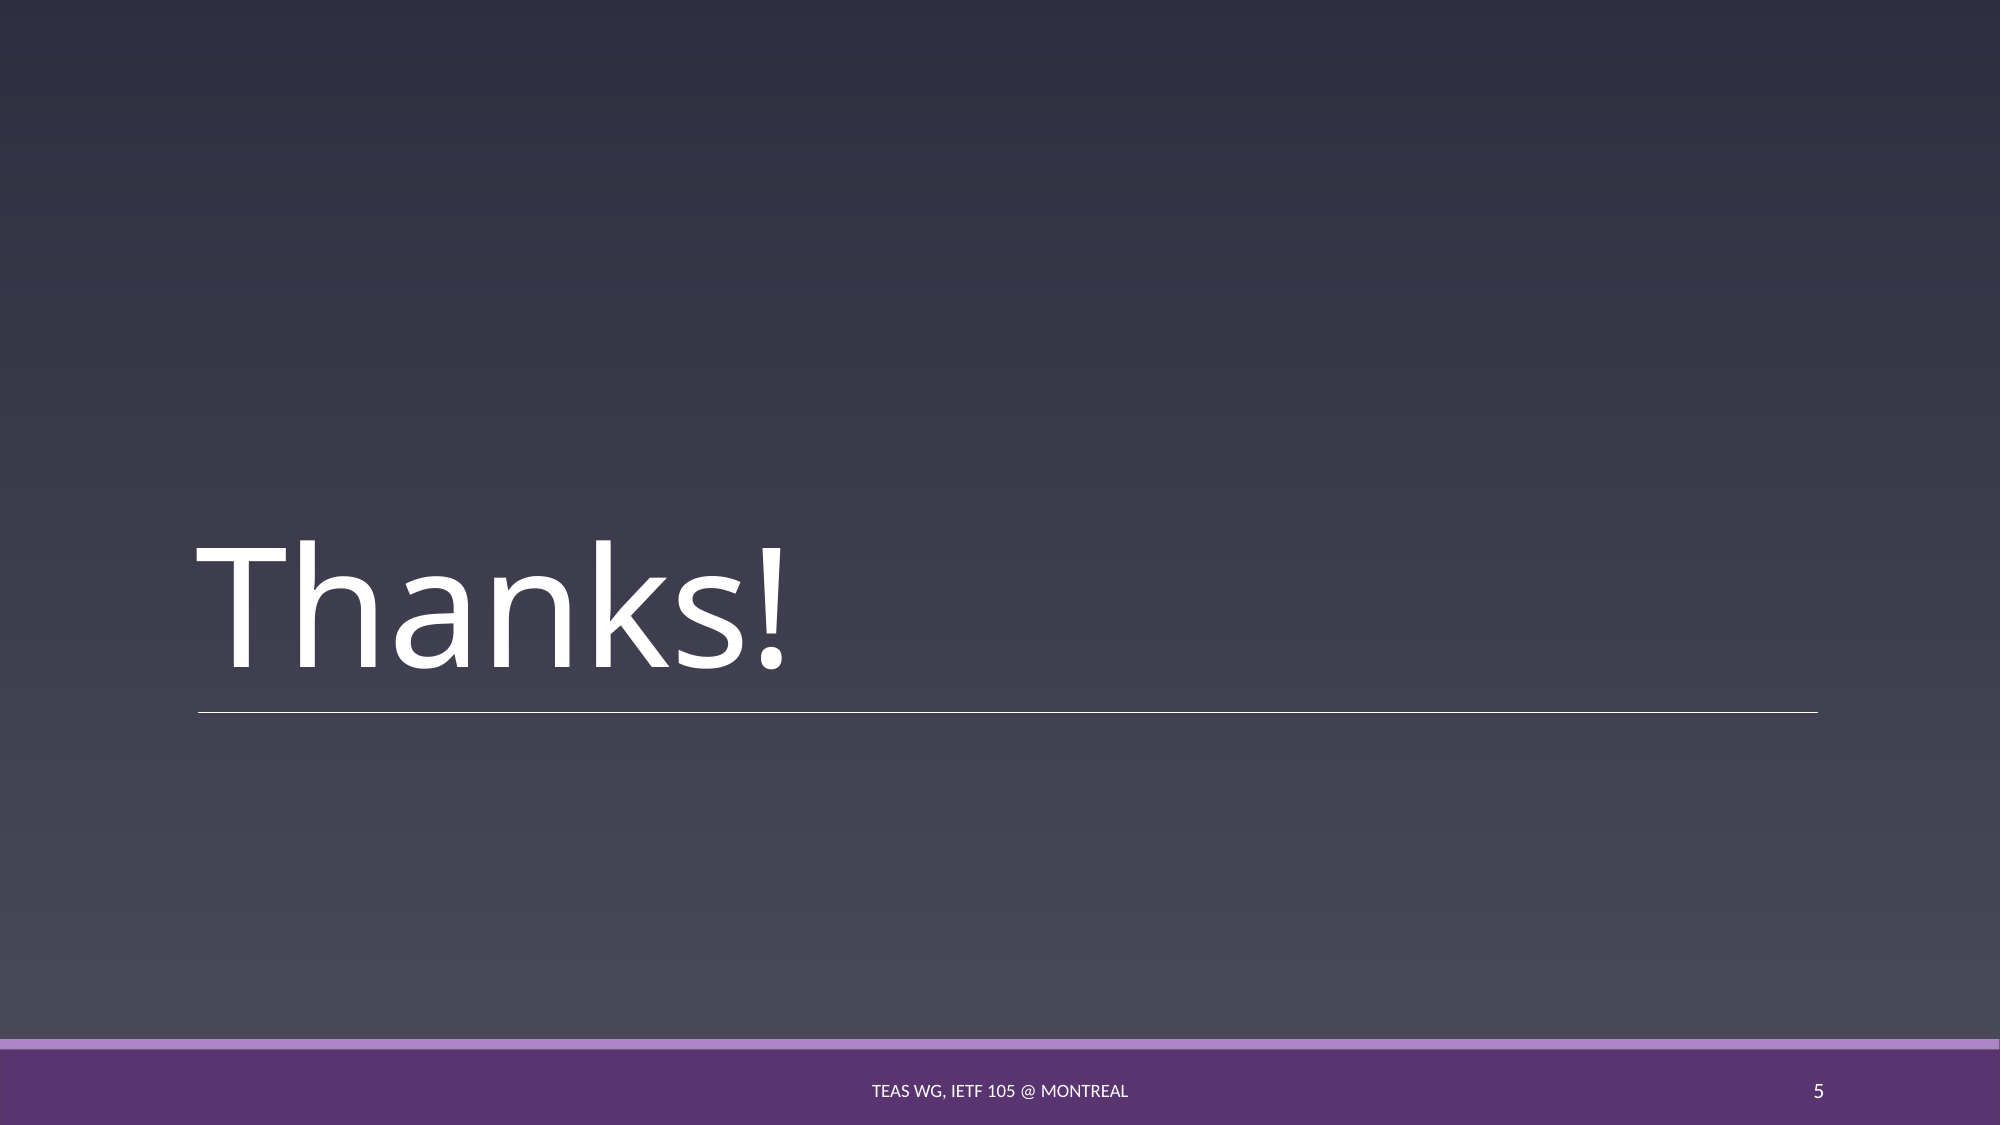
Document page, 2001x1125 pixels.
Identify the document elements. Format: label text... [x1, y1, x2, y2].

title Thanks! [180, 124, 1830, 710]
footer TEAS WG, IETF 105 @ Montreal [604, 1059, 1396, 1120]
slide_number 5 [1624, 1059, 1840, 1120]
